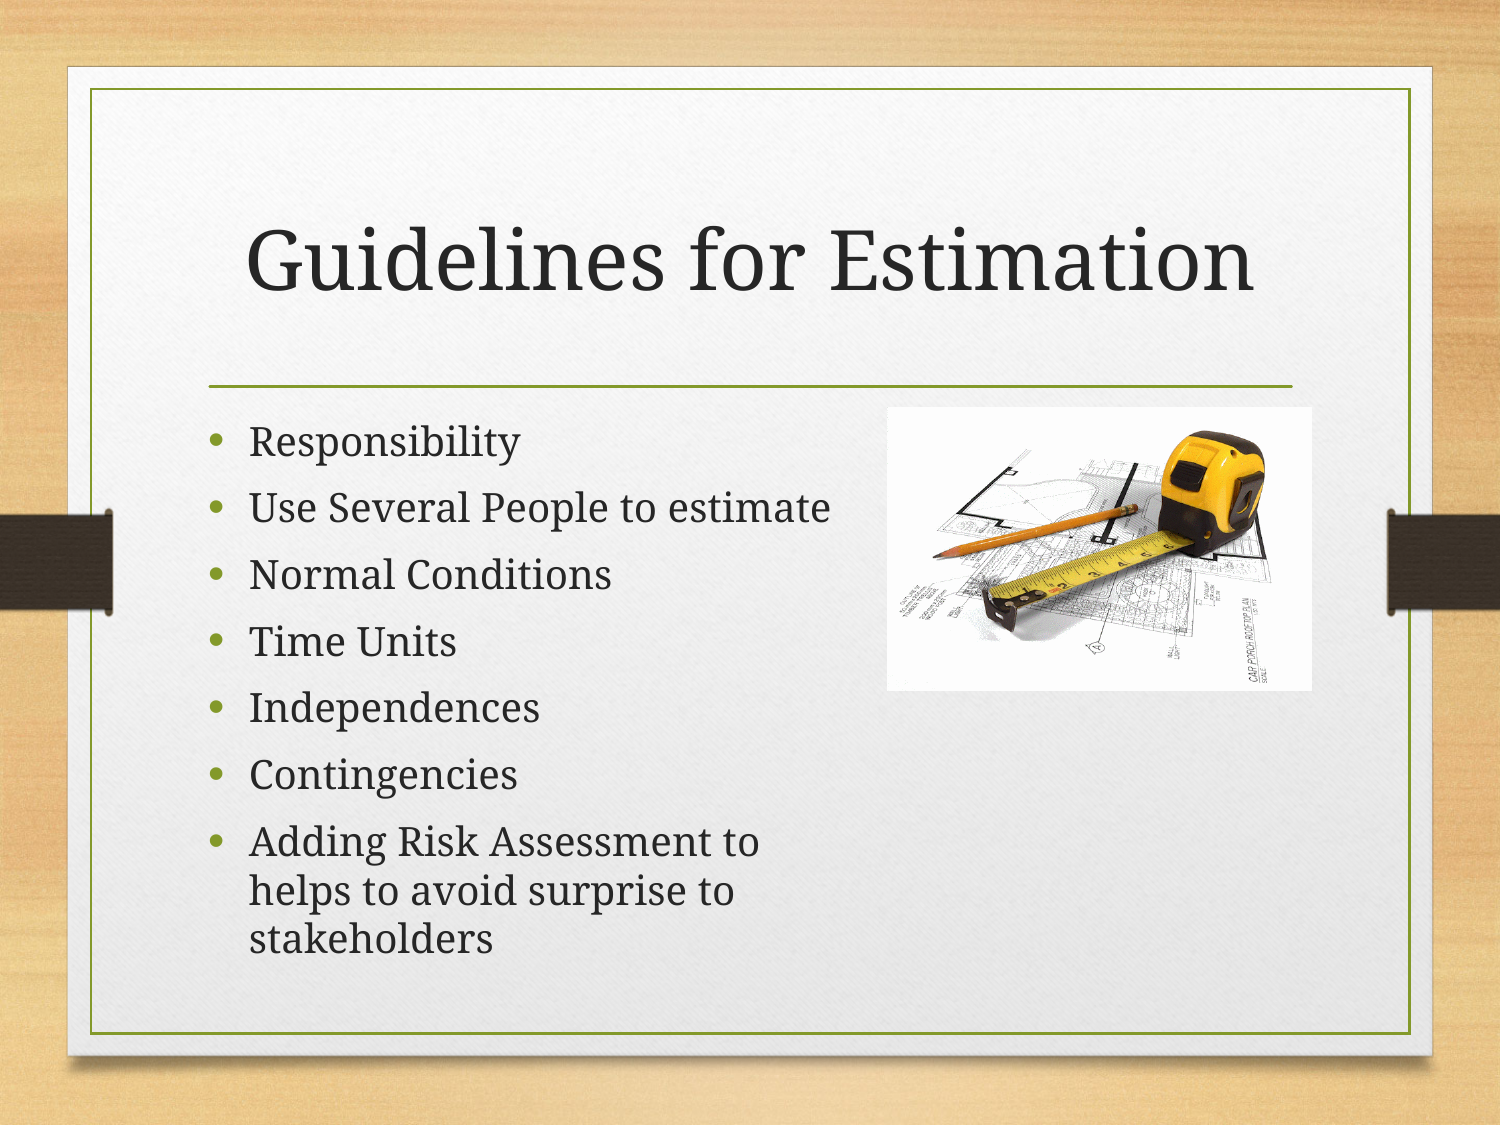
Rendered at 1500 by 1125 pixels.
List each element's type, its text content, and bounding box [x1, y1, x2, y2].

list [887, 407, 1312, 691]
title Guidelines for Estimation [193, 150, 1309, 365]
list Responsibility Use Several People to estimate Normal Conditions Time Units Independences Contingencies Adding Risk Assessment to helps to avoid surprise to stakeholders [193, 408, 888, 974]
picture [0, 0, 1500, 1125]
